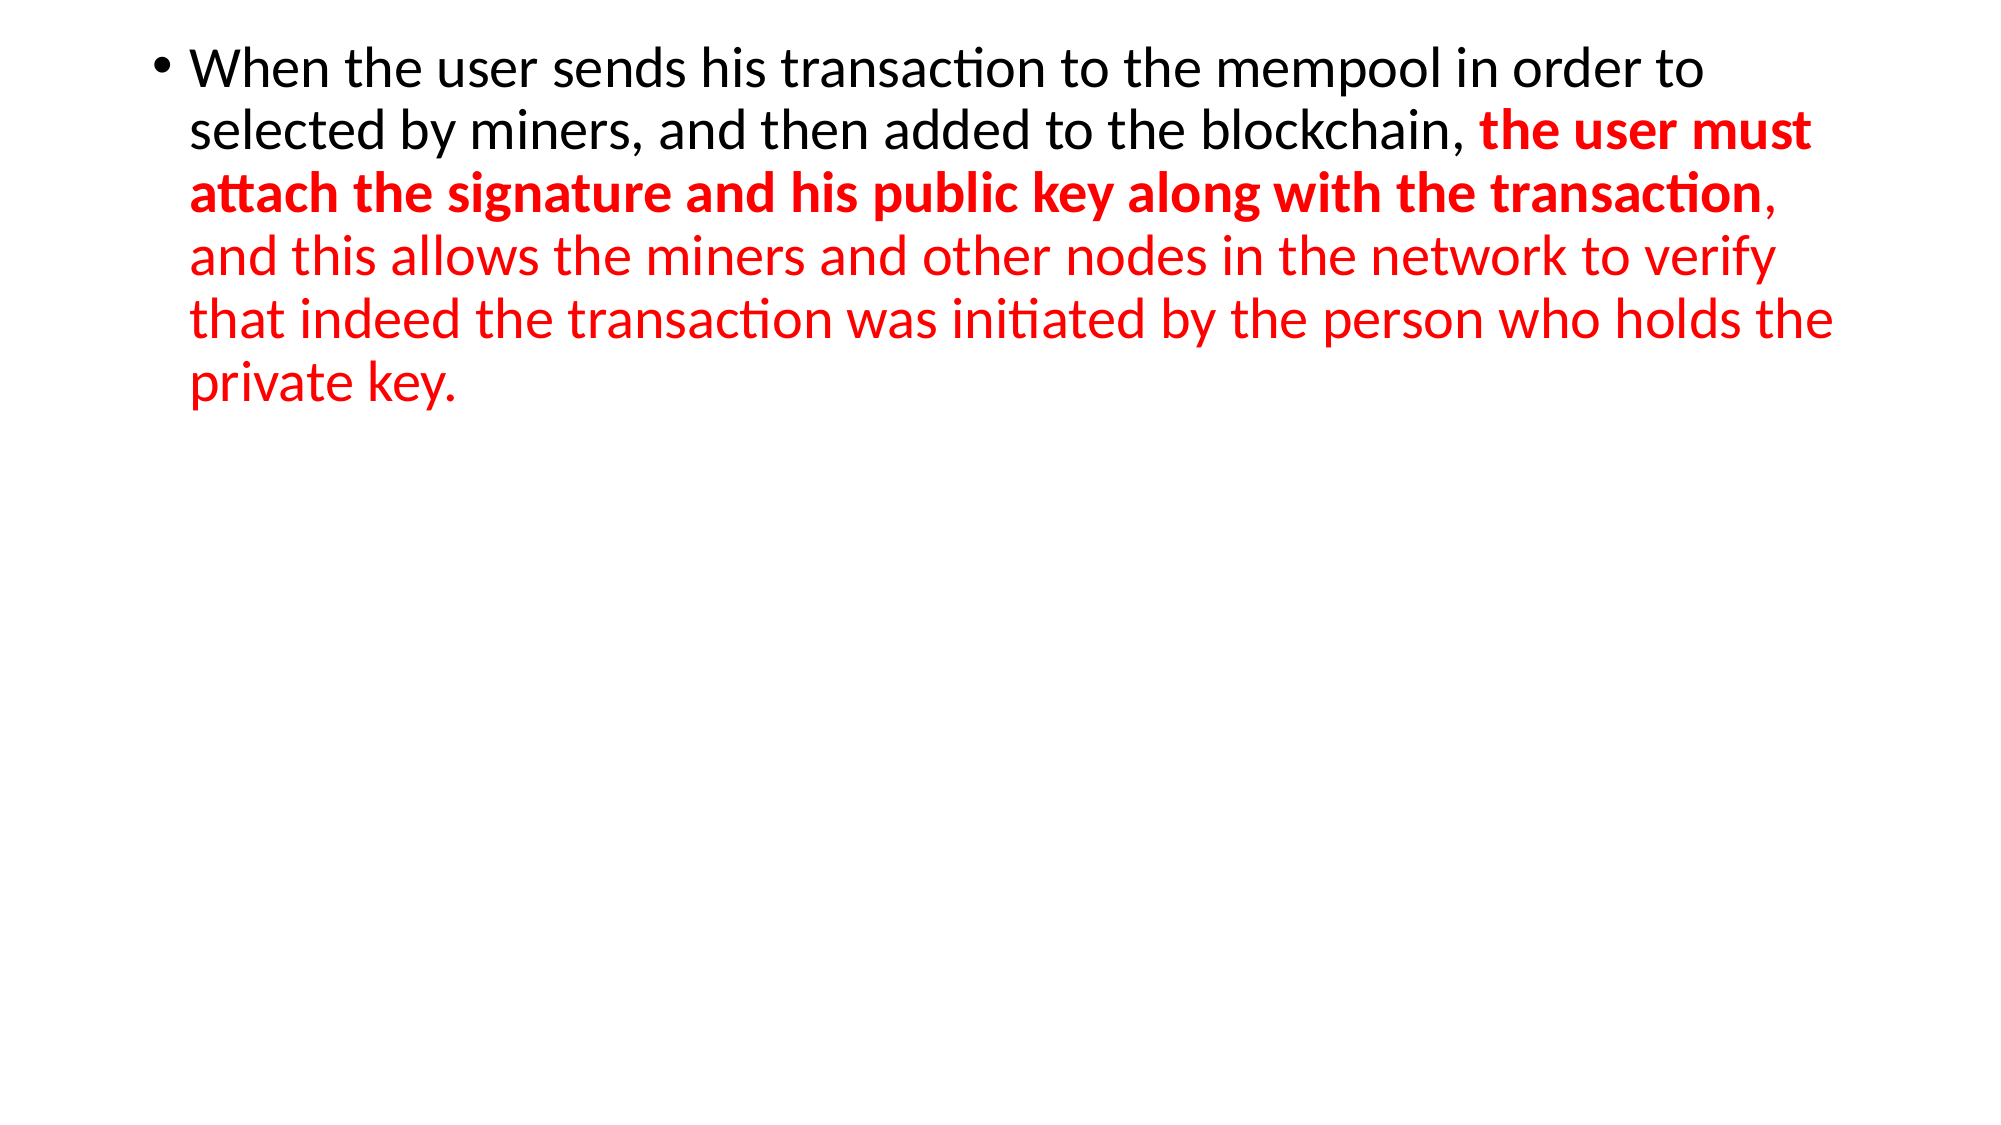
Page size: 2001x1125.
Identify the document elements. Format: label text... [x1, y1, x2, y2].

text_box When the user sends his transaction to the mempool in order to selected by miners, and then added to the blockchain, the user must attach the signature and his public key along with the transaction, and this allows the miners and other nodes in the network to verify that indeed the transaction was initiated by the person who holds the private key. [137, 29, 1863, 858]
